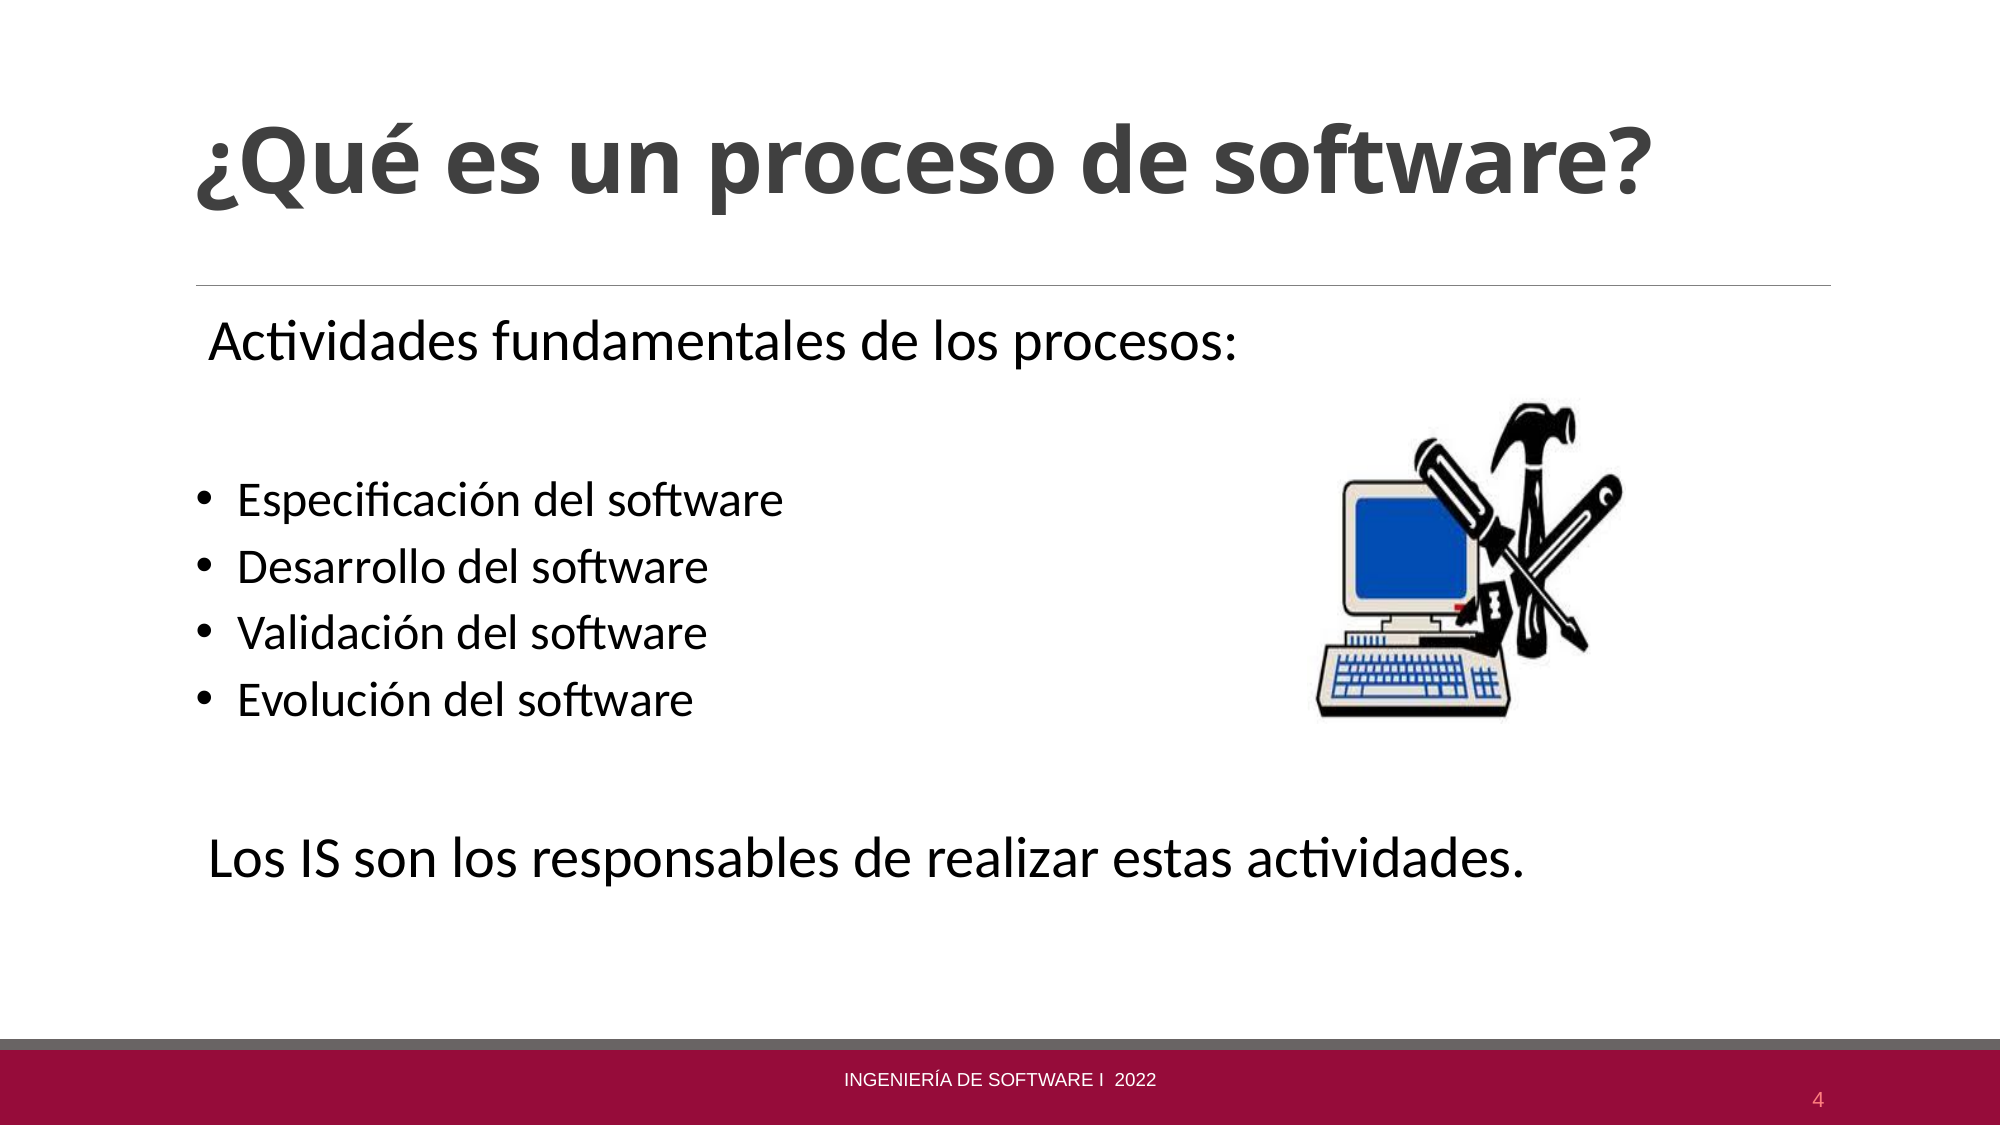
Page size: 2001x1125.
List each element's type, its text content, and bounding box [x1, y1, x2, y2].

title ¿Qué es un proceso de software? [180, 47, 1830, 285]
picture [1306, 384, 1626, 725]
slide_number 4 [1624, 1059, 1840, 1120]
footer Ingeniería de Software I 2022 [604, 1059, 1396, 1120]
list Actividades fundamentales de los procesos: Especificación del software Desarrollo del software Validación del software Evolución del software Los IS son los responsables de realizar estas actividades. [180, 302, 1830, 963]
